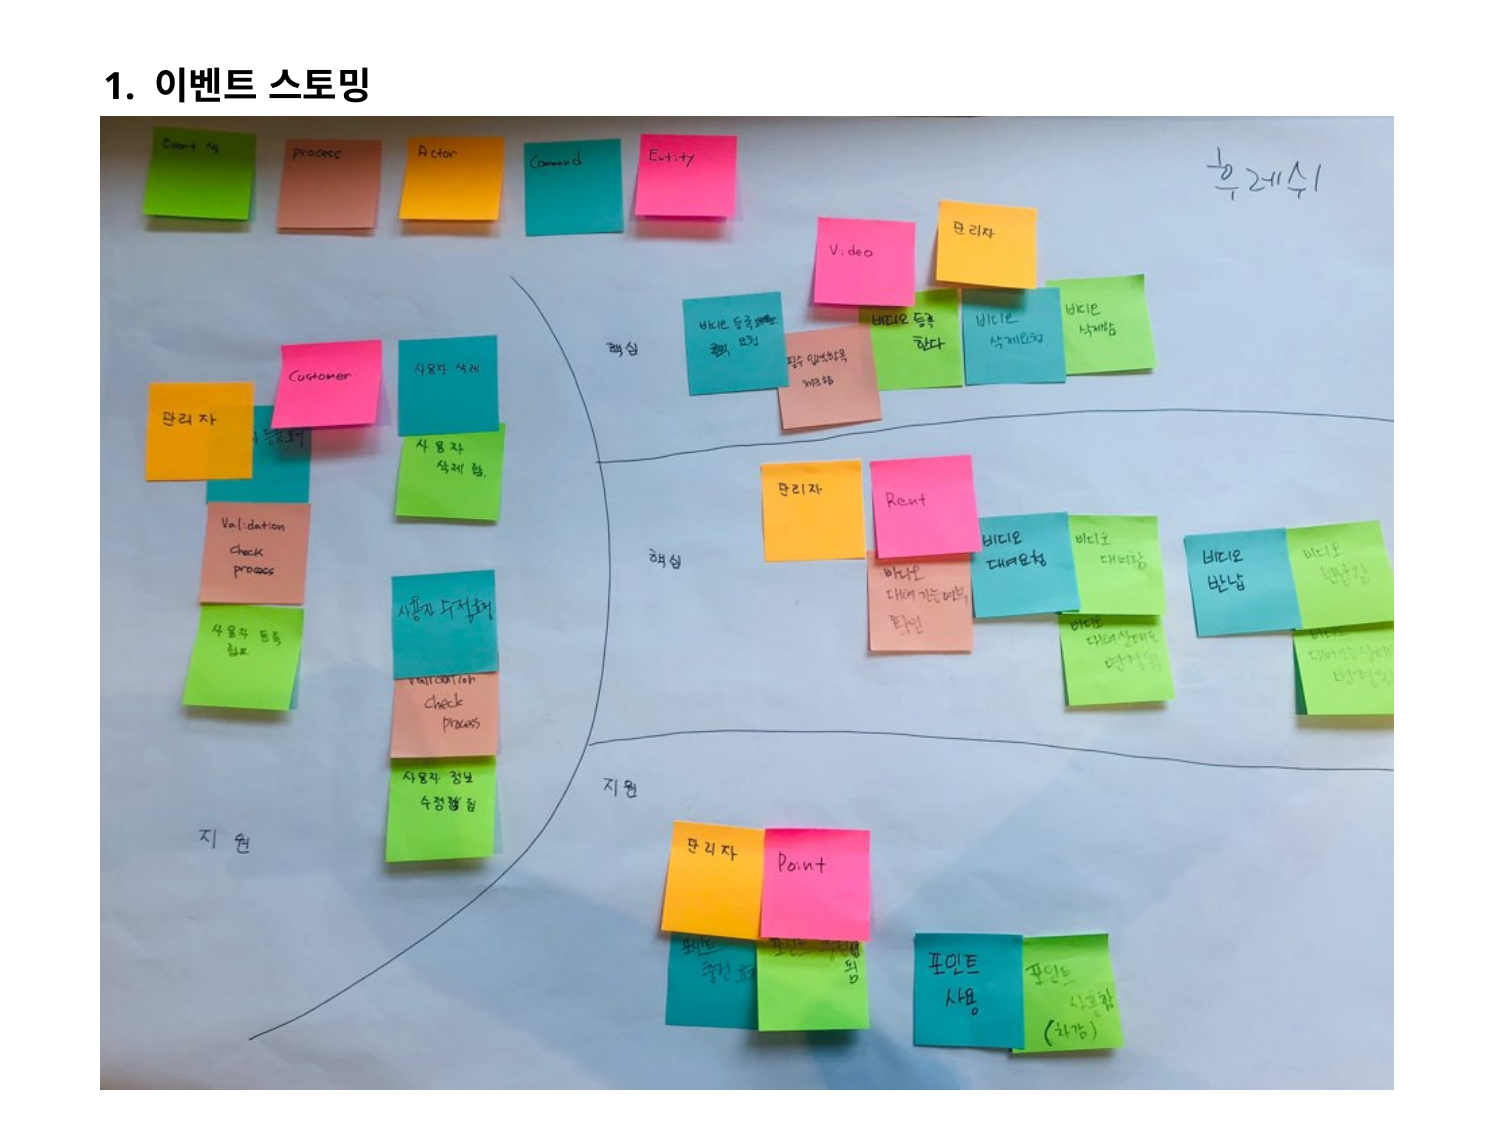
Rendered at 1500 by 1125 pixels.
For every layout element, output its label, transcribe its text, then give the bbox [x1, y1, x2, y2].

text_box 1. 이벤트 스토밍 [88, 54, 798, 115]
picture [100, 116, 1394, 1090]
